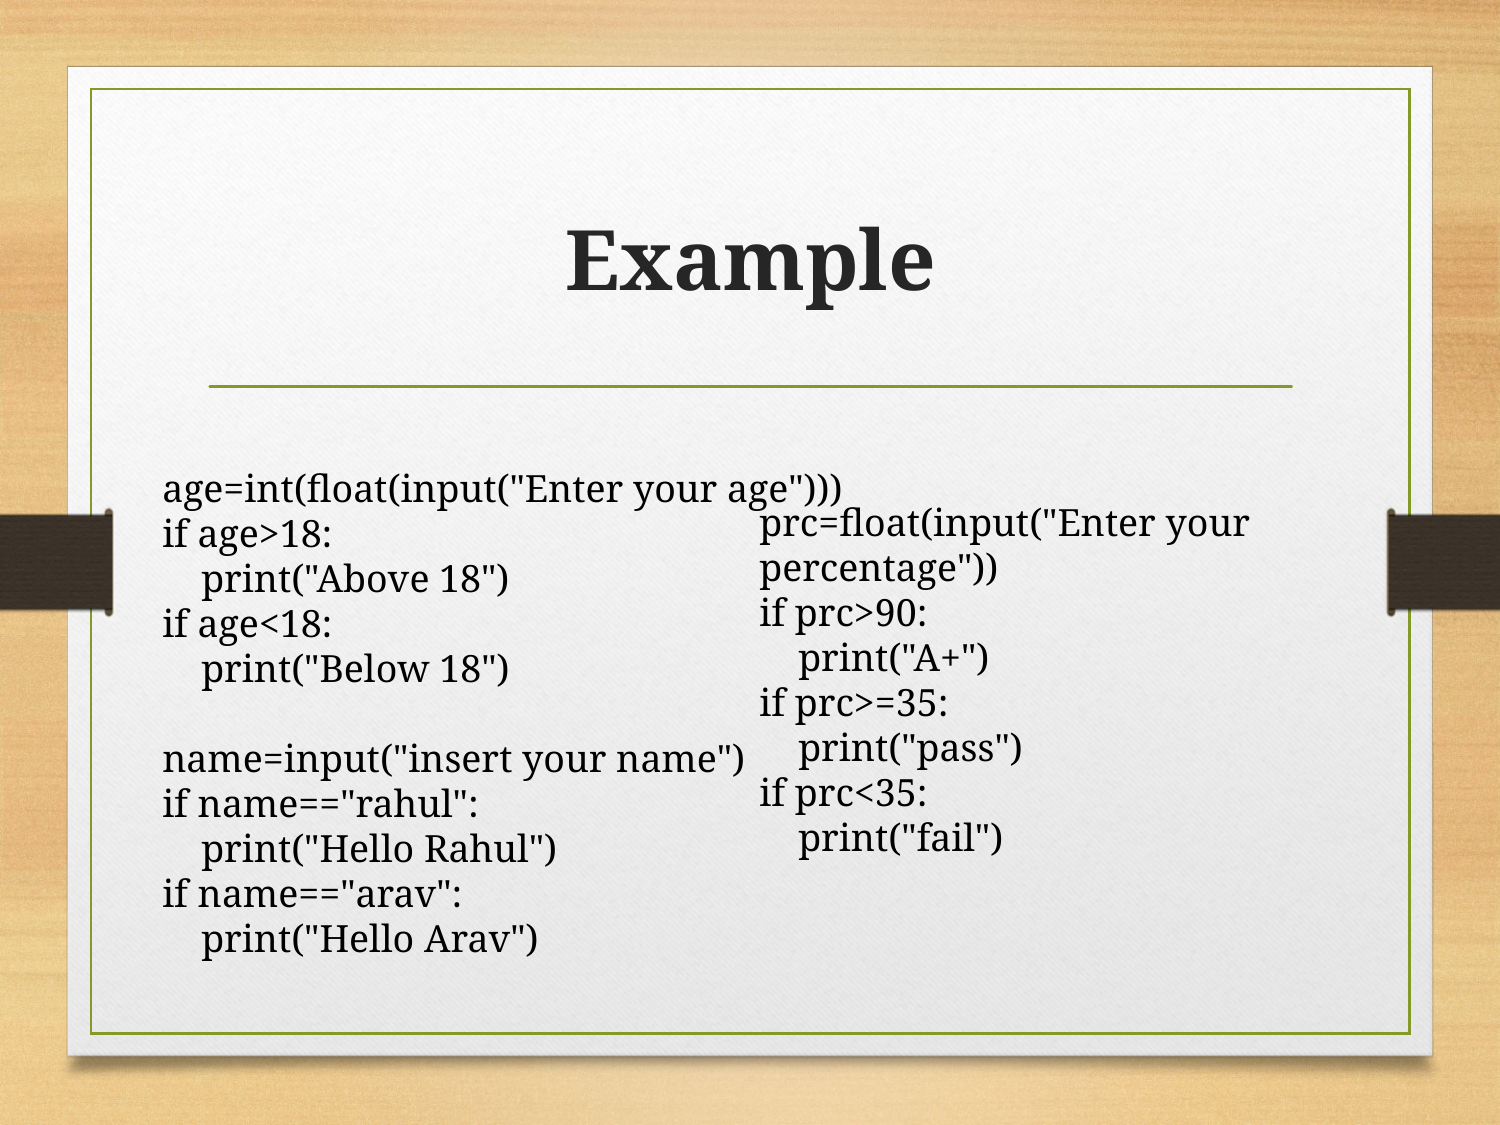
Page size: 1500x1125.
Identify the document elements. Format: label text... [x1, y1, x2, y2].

title Example [193, 150, 1309, 365]
text_box age=int(float(input("Enter your age"))) if age>18: print("Above 18") if age<18: print("Below 18") name=input("insert your name") if name=="rahul": print("Hello Rahul") if name=="arav": print("Hello Arav") [147, 457, 899, 1058]
picture [0, 0, 1500, 1125]
text_box prc=float(input("Enter your percentage")) if prc>90: print("A+") if prc>=35: print("pass") if prc<35: print("fail") [744, 491, 1496, 867]
